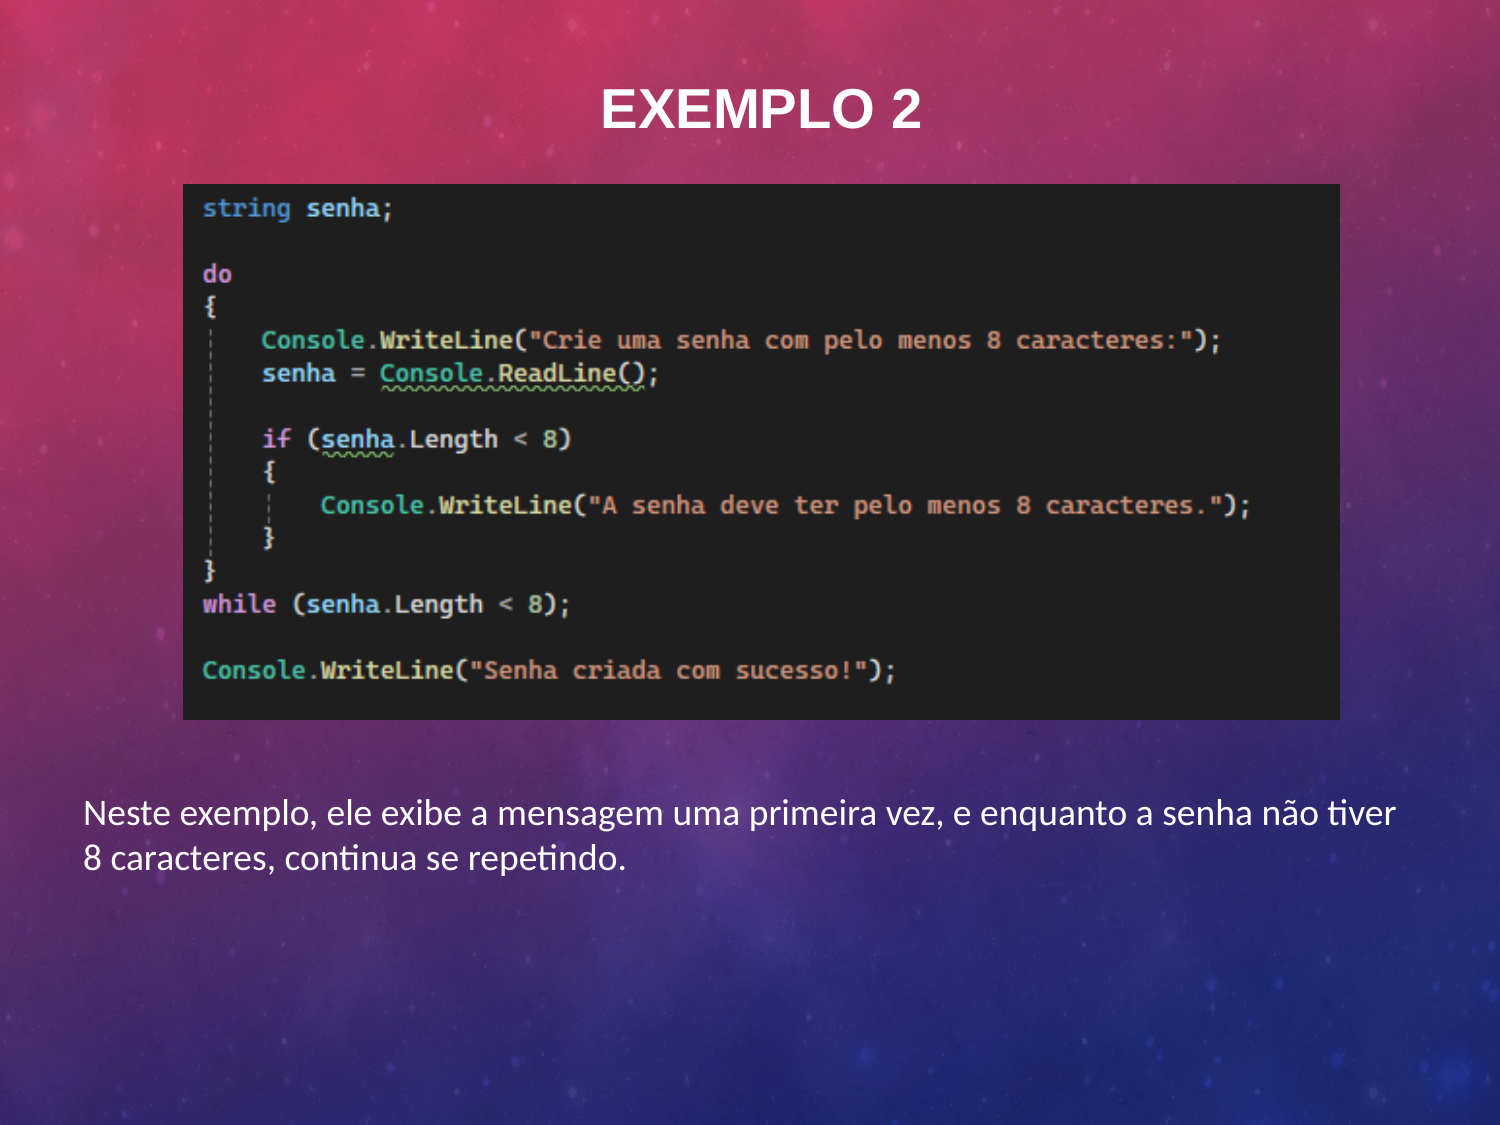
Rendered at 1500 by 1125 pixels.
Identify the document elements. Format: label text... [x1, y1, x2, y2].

text_box Neste exemplo, ele exibe a mensagem uma primeira vez, e enquanto a senha não tiver 8 caracteres, continua se repetindo. [68, 780, 1440, 885]
title Exemplo 2 [68, 17, 1455, 196]
picture [0, 0, 1500, 1125]
